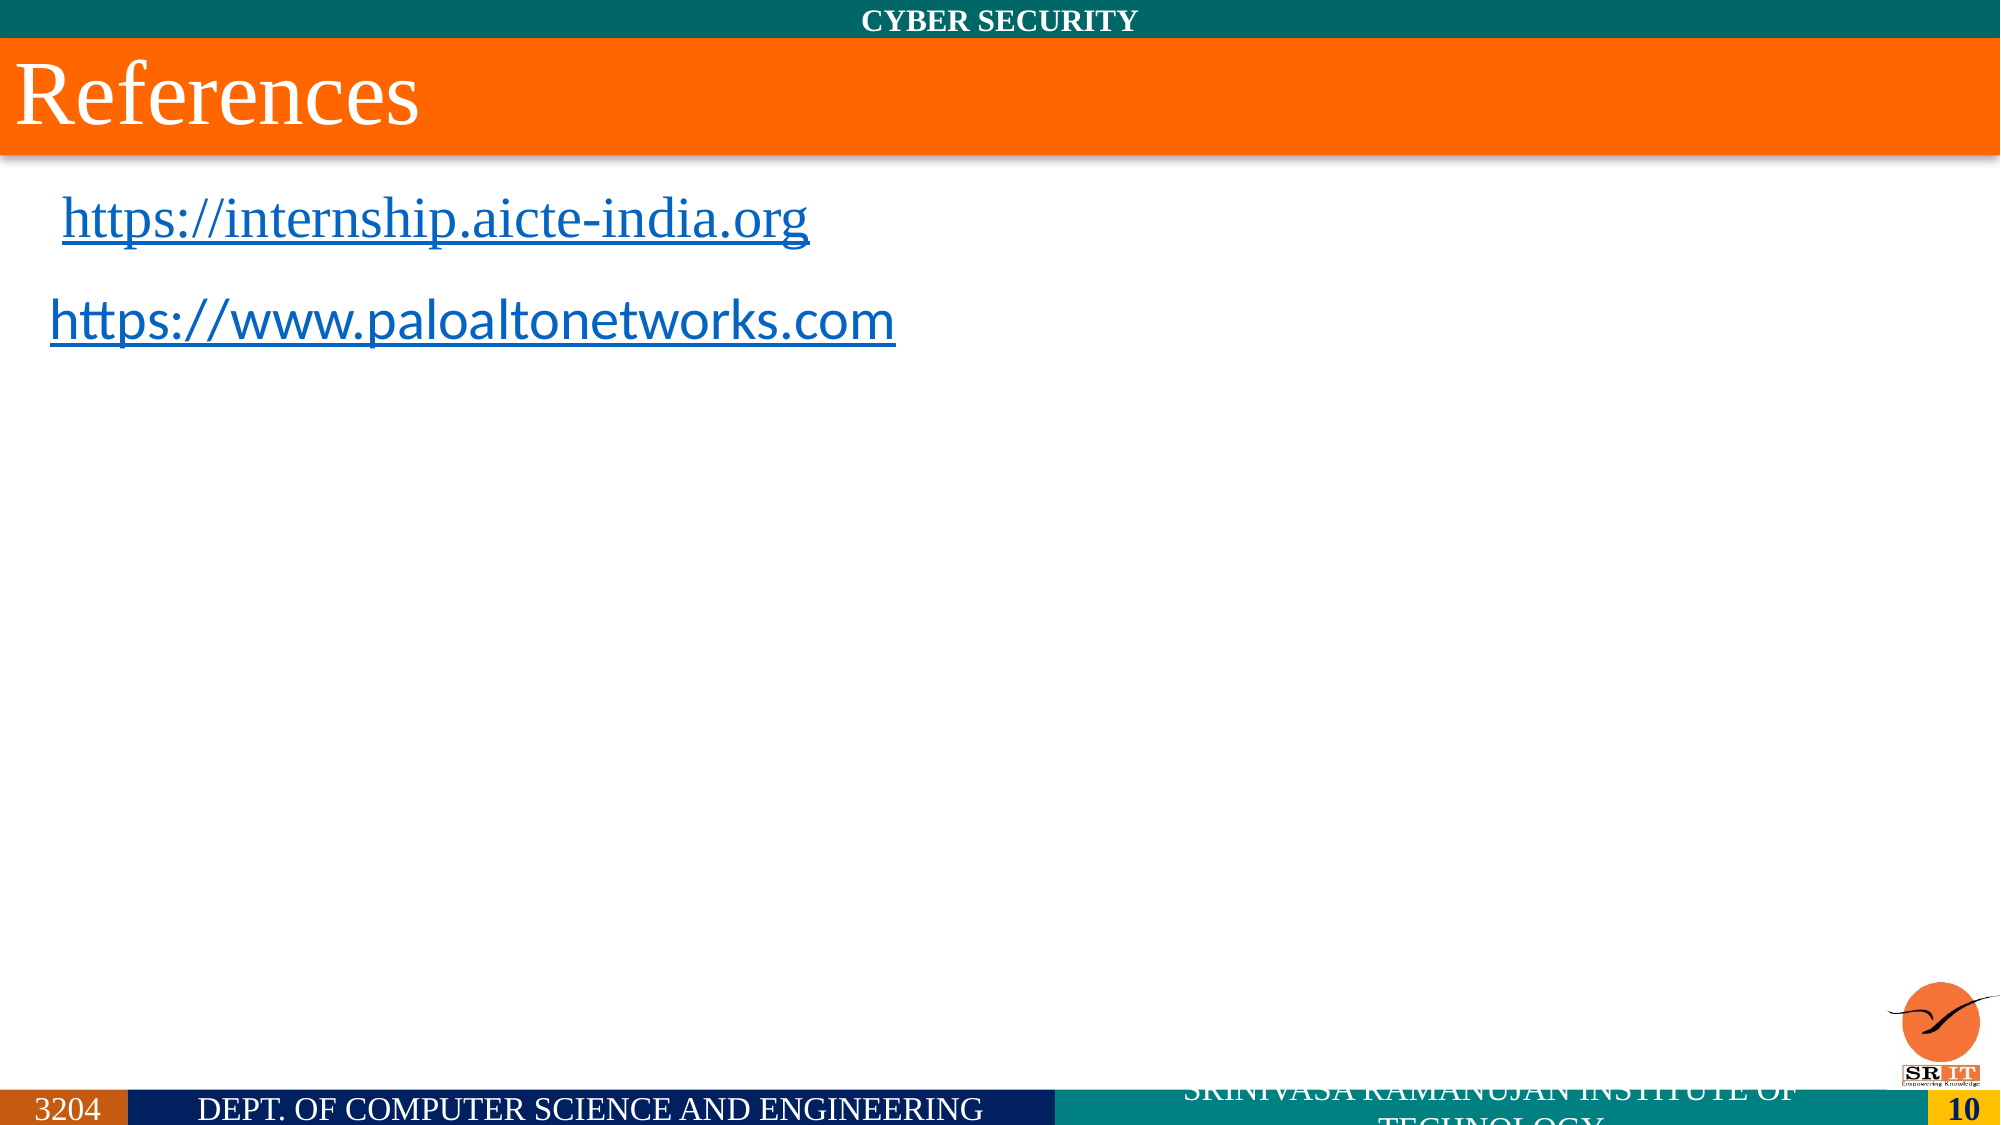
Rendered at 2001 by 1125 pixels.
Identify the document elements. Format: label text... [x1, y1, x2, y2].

text_box https://www.paloaltonetworks.com [34, 273, 1070, 359]
title References [0, 38, 2000, 156]
list https://internship.aicte-india.org [32, 179, 1965, 1065]
picture [1887, 977, 2000, 1090]
